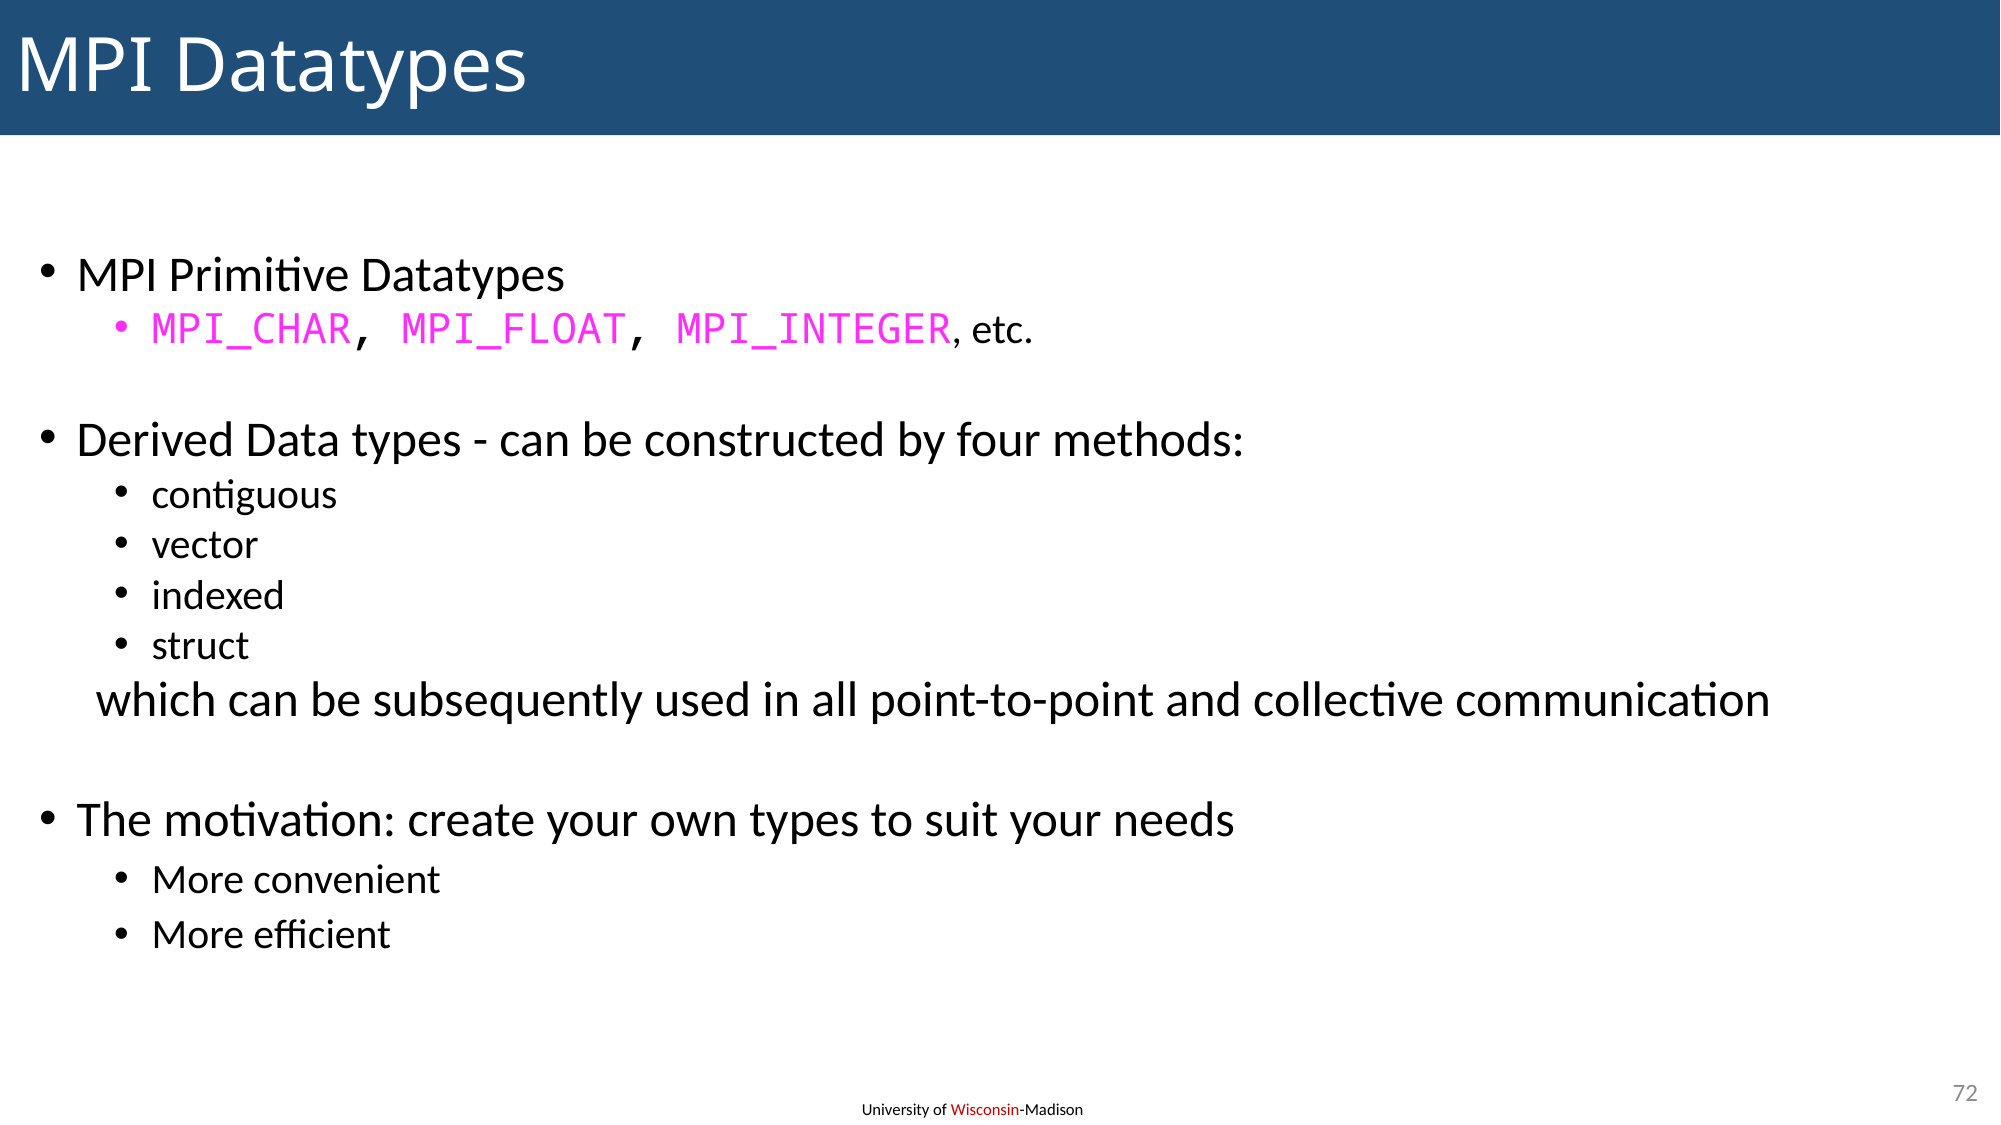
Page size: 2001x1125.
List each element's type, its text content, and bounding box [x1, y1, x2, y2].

slide_number 72 [1879, 1069, 1994, 1114]
title MPI Datatypes [0, 0, 2000, 136]
list MPI Primitive Datatypes MPI_CHAR, MPI_FLOAT, MPI_INTEGER, etc. Derived Data types - can be constructed by four methods: contiguous vector indexed struct which can be subsequently used in all point-to-point and collective communication The motivation: create your own types to suit your needs More convenient More efficient [24, 245, 1987, 1055]
